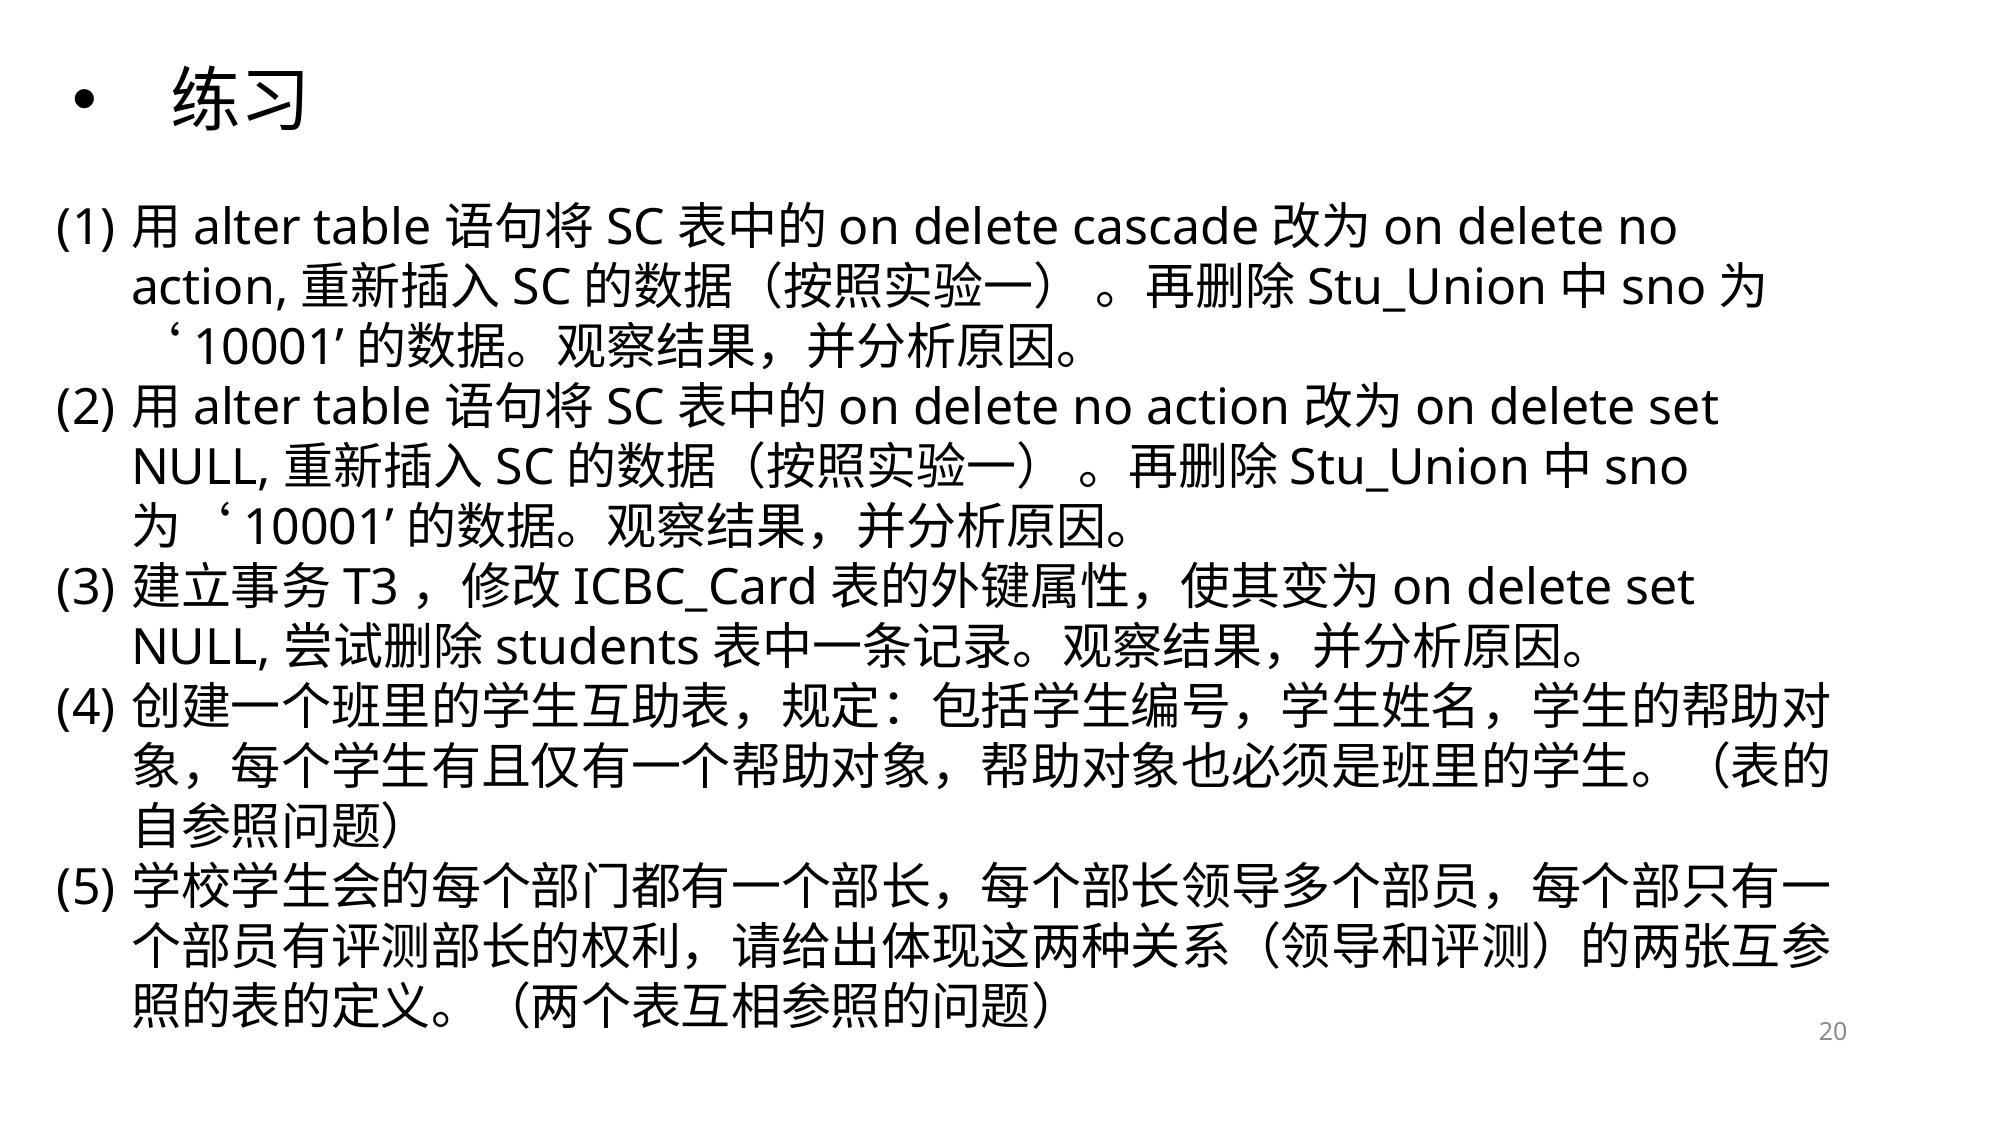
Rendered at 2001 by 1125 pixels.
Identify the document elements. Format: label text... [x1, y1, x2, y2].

title 练习 [57, 56, 1783, 149]
text_box 用alter table语句将SC表中的on delete cascade改为on delete no action,重新插入SC的数据（按照实验一） 。再删除Stu_Union中sno为‘10001’的数据。观察结果，并分析原因。 用alter table语句将SC表中的on delete no action改为on delete set NULL,重新插入SC的数据（按照实验一） 。再删除Stu_Union中sno为‘10001’的数据。观察结果，并分析原因。 建立事务T3，修改ICBC_Card表的外键属性，使其变为on delete set NULL,尝试删除students表中一条记录。观察结果，并分析原因。 创建一个班里的学生互助表，规定：包括学生编号，学生姓名，学生的帮助对象，每个学生有且仅有一个帮助对象，帮助对象也必须是班里的学生。（表的自参照问题） 学校学生会的每个部门都有一个部长，每个部长领导多个部员，每个部只有一个部员有评测部长的权利，请给出体现这两种关系（领导和评测）的两张互参照的表的定义。（两个表互相参照的问题） [41, 187, 1863, 1102]
